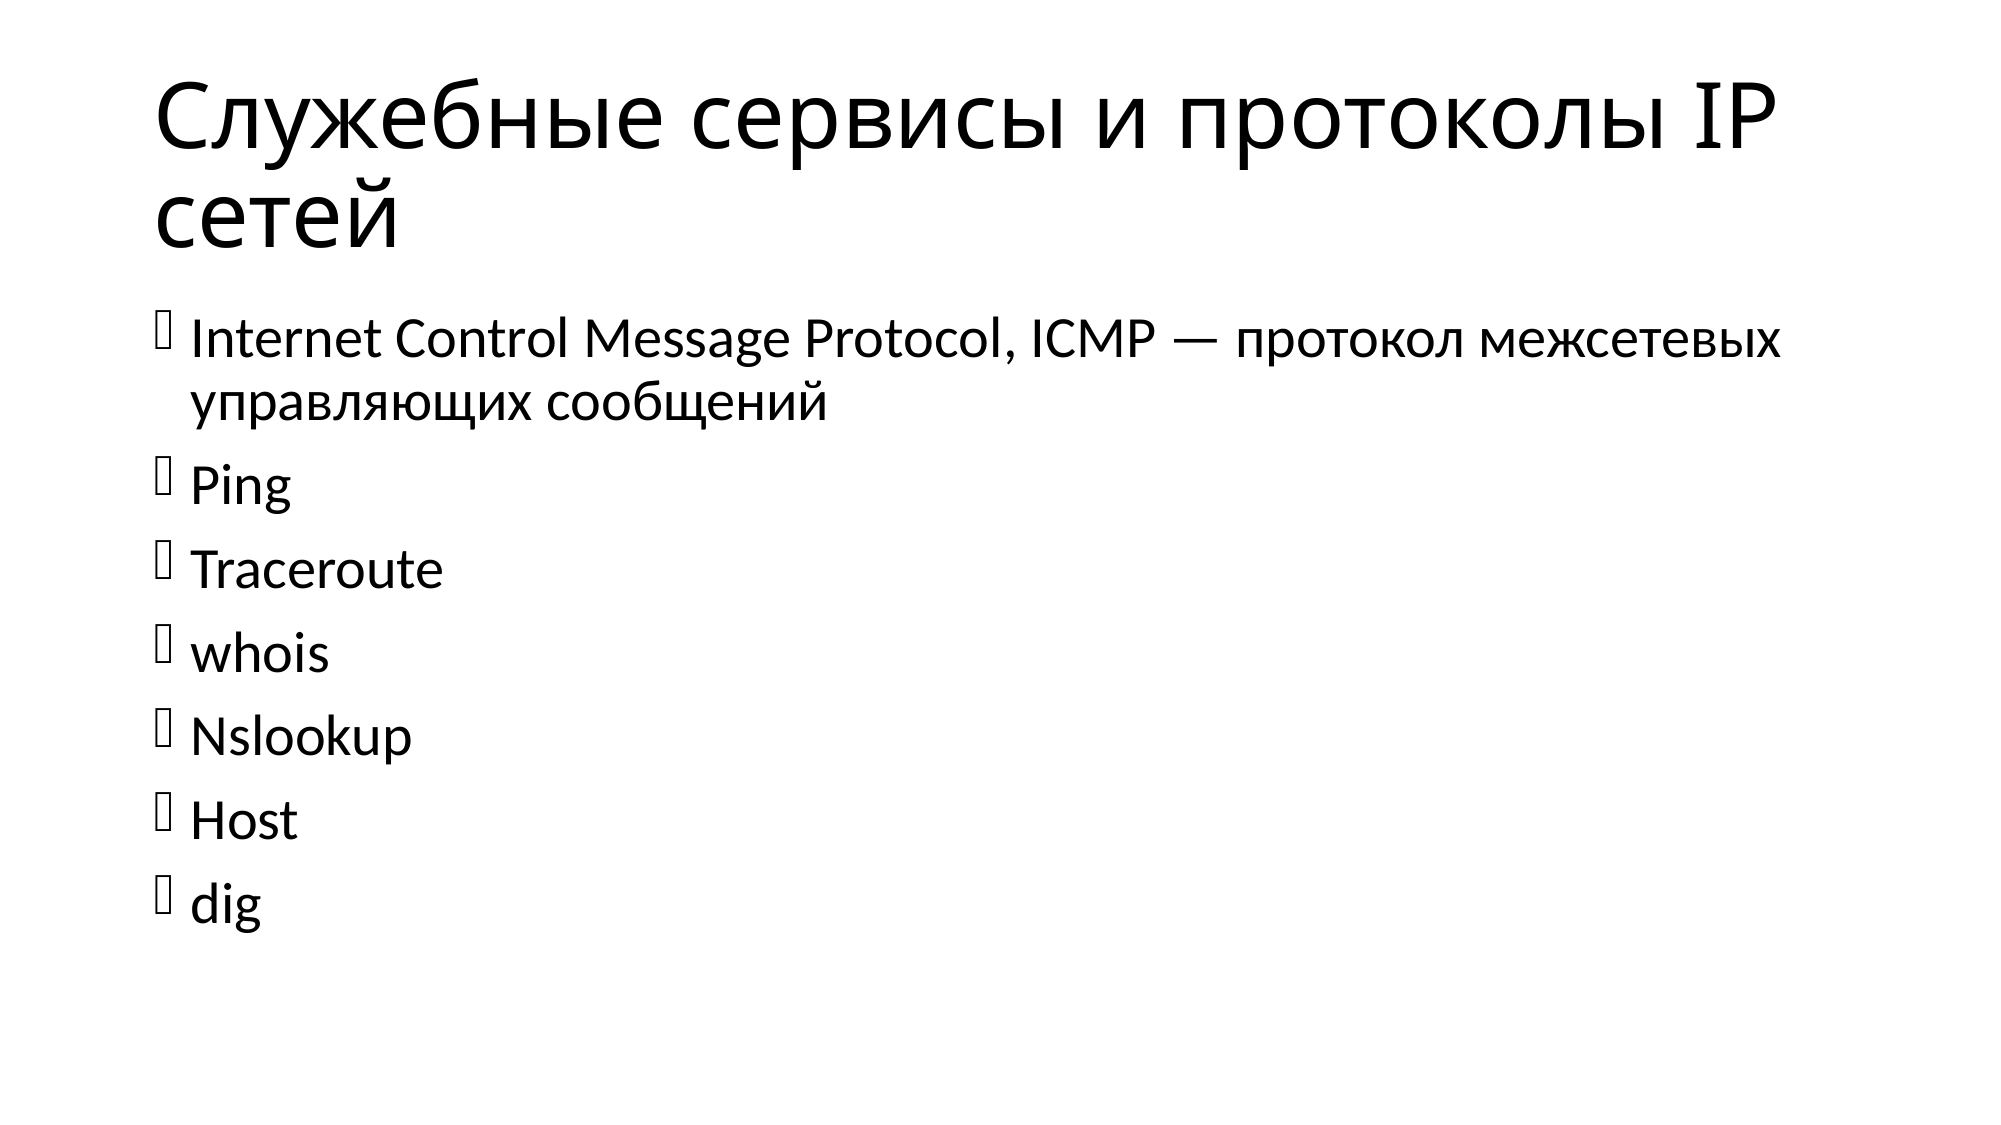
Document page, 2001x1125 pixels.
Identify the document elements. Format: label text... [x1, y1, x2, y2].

text_box Служебные сервисы и протоколы IP сетей [138, 60, 1864, 278]
text_box Internet Control Message Protocol, ICMP — протокол межсетевых управляющих сообщений Ping Traceroute whois Nslookup Host dig [138, 299, 1864, 1014]
